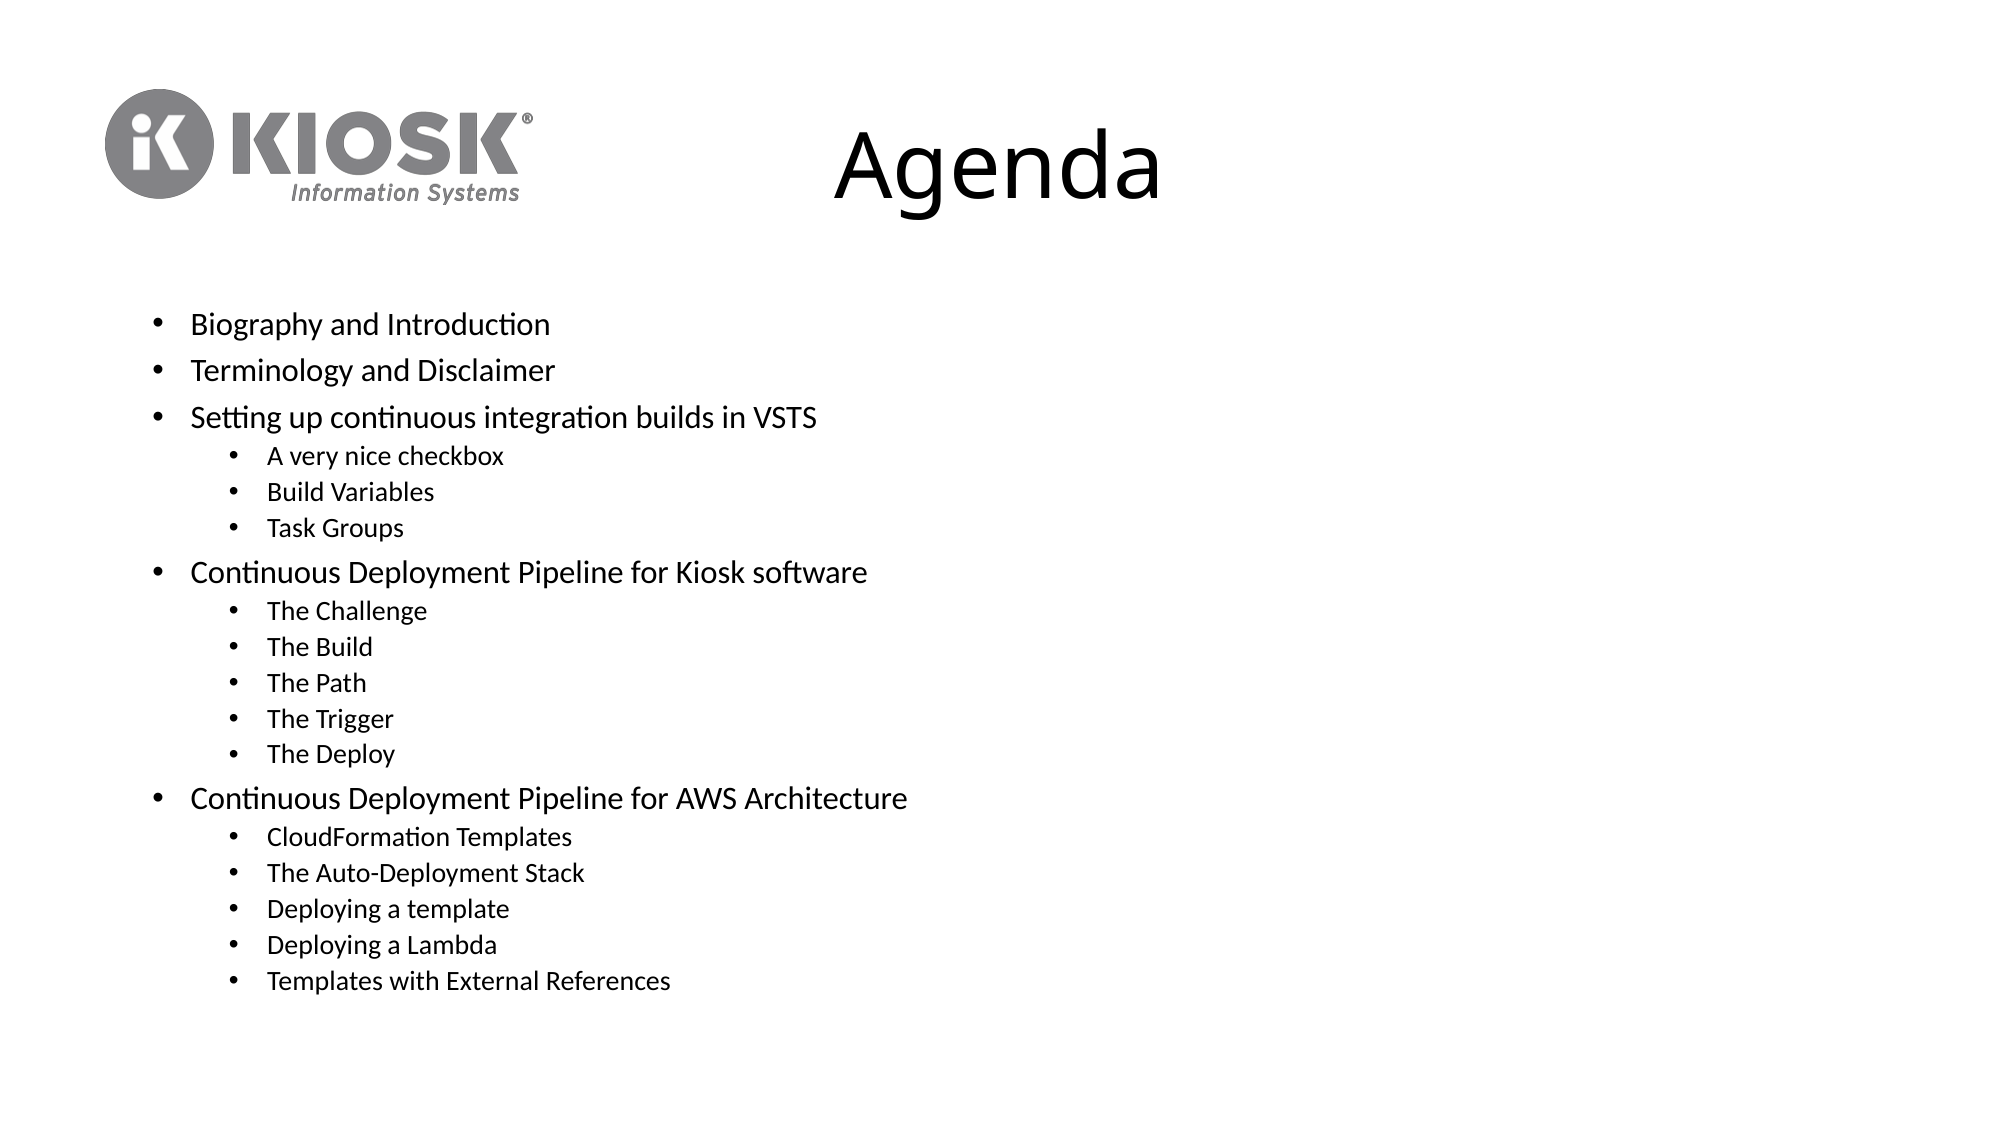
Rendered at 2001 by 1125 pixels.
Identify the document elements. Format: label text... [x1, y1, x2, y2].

text_box [105, 89, 533, 205]
list Biography and Introduction Terminology and Disclaimer Setting up continuous integration builds in VSTS A very nice checkbox Build Variables Task Groups Continuous Deployment Pipeline for Kiosk software The Challenge The Build The Path The Trigger The Deploy Continuous Deployment Pipeline for AWS Architecture CloudFormation Templates The Auto-Deployment Stack Deploying a template Deploying a Lambda Templates with External References [137, 299, 1863, 1014]
title Agenda [137, 59, 1863, 278]
